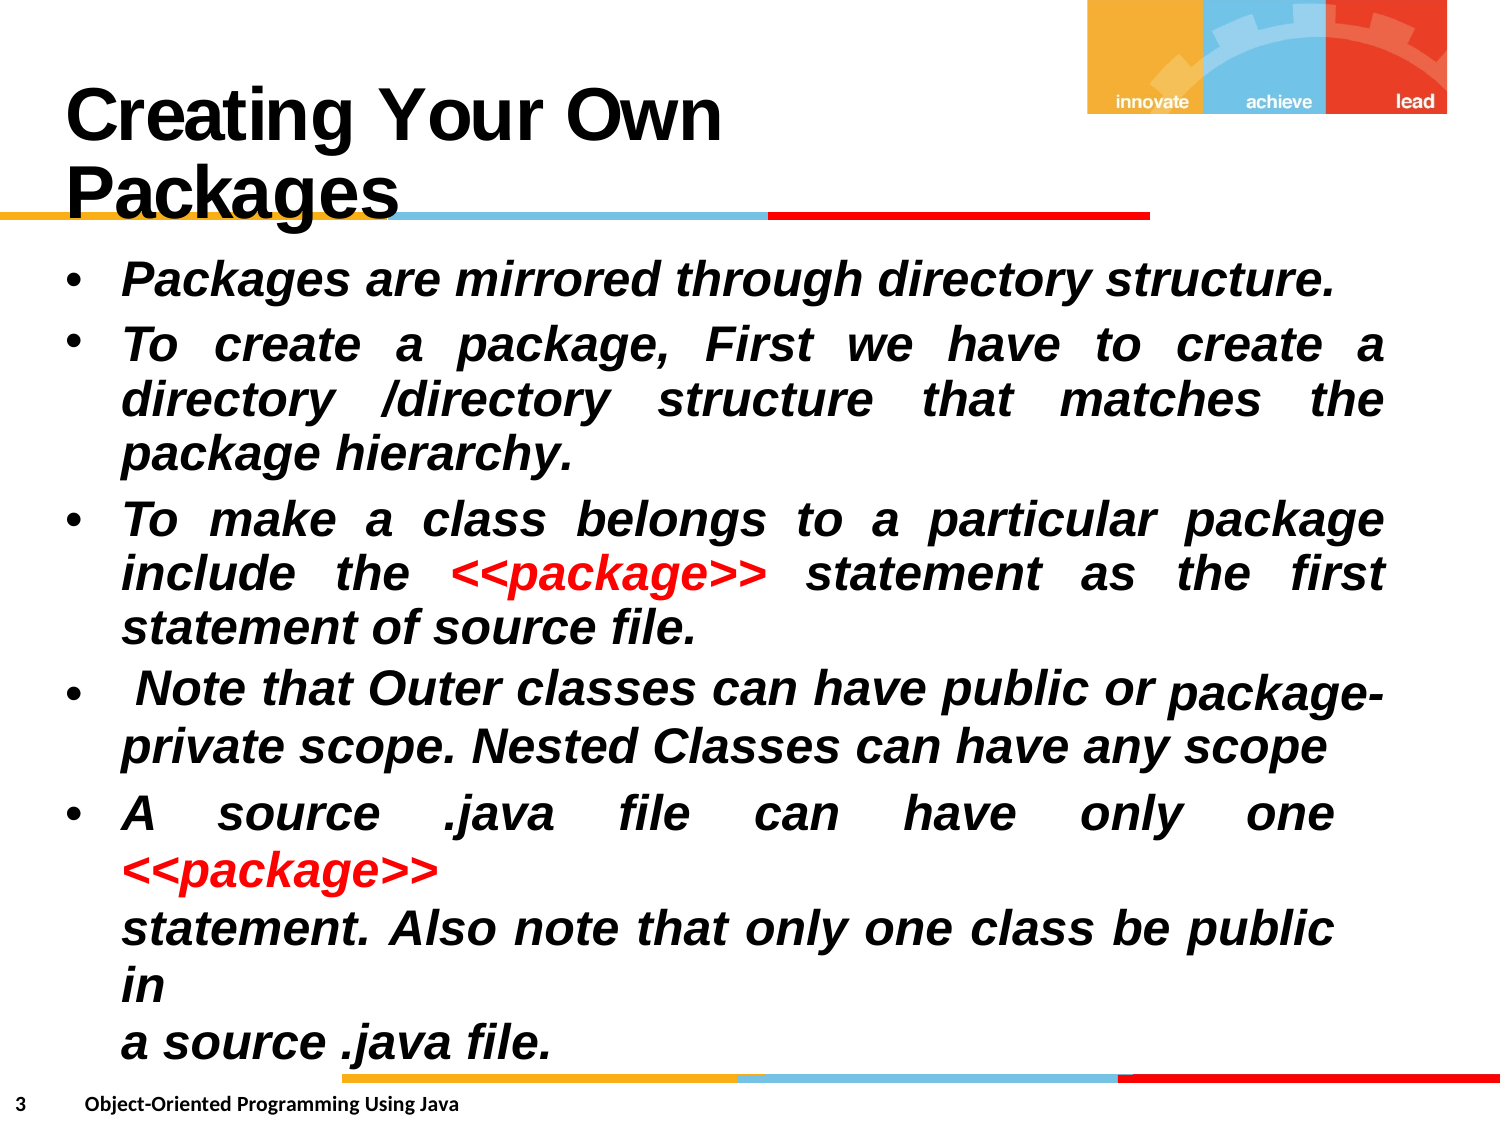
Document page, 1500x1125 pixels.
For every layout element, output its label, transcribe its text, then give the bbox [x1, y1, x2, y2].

text_box structure that [655, 372, 1023, 427]
text_box To [119, 318, 189, 372]
text_box • [62, 786, 92, 841]
text_box a [1355, 318, 1395, 372]
text_box First [702, 318, 823, 372]
text_box we [844, 318, 924, 372]
text_box first [1288, 546, 1395, 601]
text_box • • [62, 252, 92, 373]
text_box statement [803, 546, 1052, 600]
text_box make [207, 492, 347, 547]
text_box particular [926, 492, 1166, 547]
text_box /directory [380, 372, 620, 427]
text_box [1087, 0, 1448, 114]
text_box package- [1166, 666, 1395, 721]
text_box a [870, 492, 910, 546]
text_box statement of source file. Note that Outer classes can have public or [119, 600, 1163, 720]
text_box • [62, 492, 92, 547]
text_box have [945, 318, 1071, 373]
text_box package hierarchy. [119, 426, 583, 481]
text_box as [1079, 546, 1147, 600]
text_box To [119, 492, 189, 546]
text_box to [1092, 318, 1152, 372]
text_box the [1174, 546, 1261, 601]
text_box Creating Your Own Packages [62, 76, 1039, 156]
text_box • [62, 666, 92, 721]
text_box create a [212, 318, 434, 373]
text_box Packages are mirrored through directory structure. [119, 252, 1346, 307]
text_box create [1173, 318, 1333, 373]
text_box belongs [574, 492, 778, 547]
text_box private scope. Nested Classes can have any scope A source .java file can have only one <<package>> statement. Also note that only one class be public in a source .java file. [119, 720, 1394, 949]
text_box include [119, 546, 306, 600]
text_box directory [119, 372, 345, 426]
text_box 3 [12, 1092, 34, 1122]
text_box package, [455, 318, 681, 373]
text_box a class [363, 492, 557, 546]
text_box the [1307, 372, 1395, 427]
text_box Object-Oriented Programming Using Java [82, 1092, 519, 1122]
text_box package [1183, 492, 1395, 547]
text_box matches [1057, 372, 1272, 427]
text_box the <<package>> [333, 546, 776, 600]
text_box to [794, 492, 854, 547]
